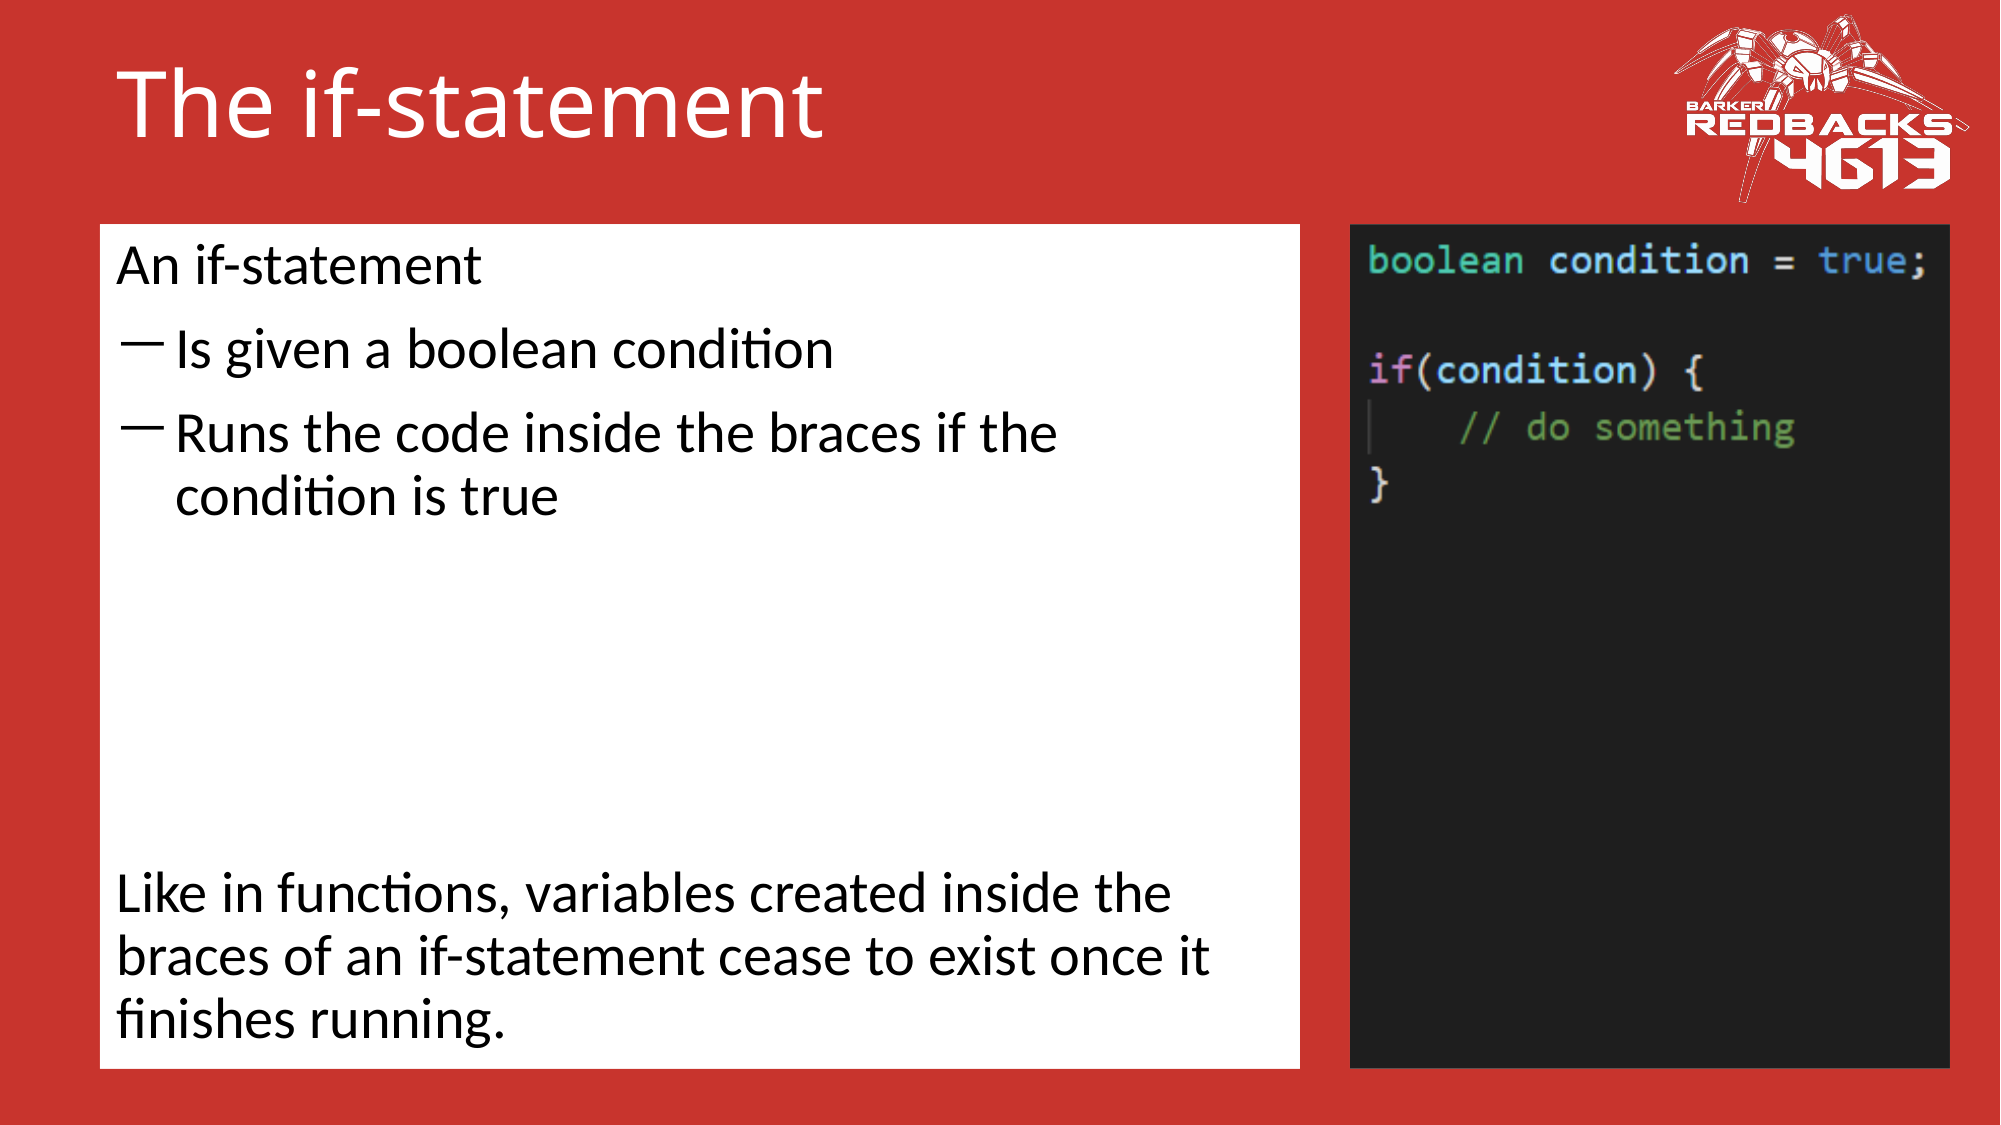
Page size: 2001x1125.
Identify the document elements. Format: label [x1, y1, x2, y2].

picture [1356, 231, 1945, 528]
text_box [0, 0, 2000, 1125]
picture [1674, 14, 1970, 203]
